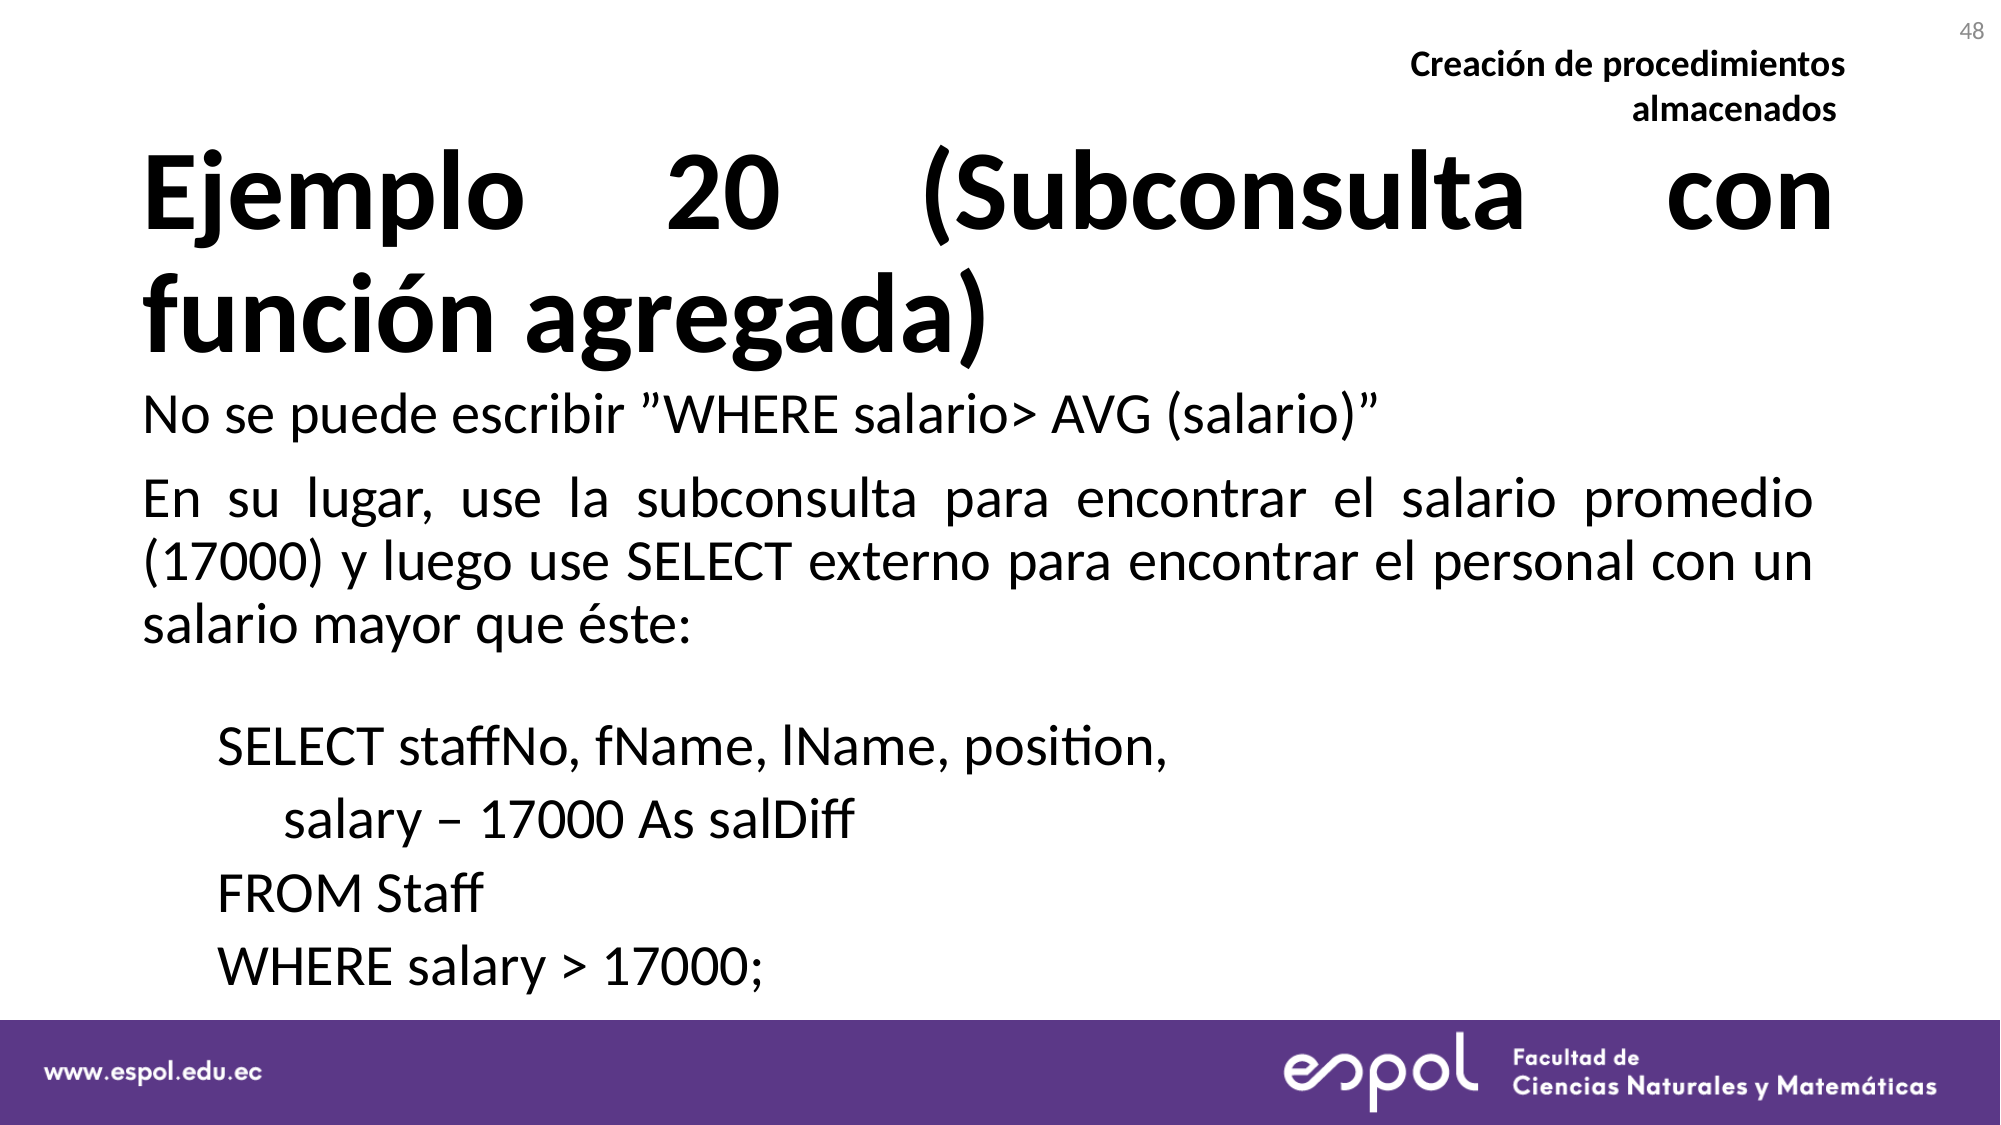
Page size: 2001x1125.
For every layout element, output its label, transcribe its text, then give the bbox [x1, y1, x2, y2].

slide_number 48 [1550, 0, 2000, 60]
text_box Creación de procedimientos almacenados [1183, 31, 1861, 137]
title Ejemplo 20 (Subconsulta con función agregada) [127, 123, 1853, 385]
list No se puede escribir ”WHERE salario> AVG (salario)” En su lugar, use la subconsulta para encontrar el salario promedio (17000) y luego use SELECT externo para encontrar el personal con un salario mayor que éste: SELECT staffNo, fName, lName, position, salary – 17000 As salDiff FROM Staff WHERE salary > 17000; [127, 385, 1831, 985]
picture [0, 1020, 2000, 1125]
